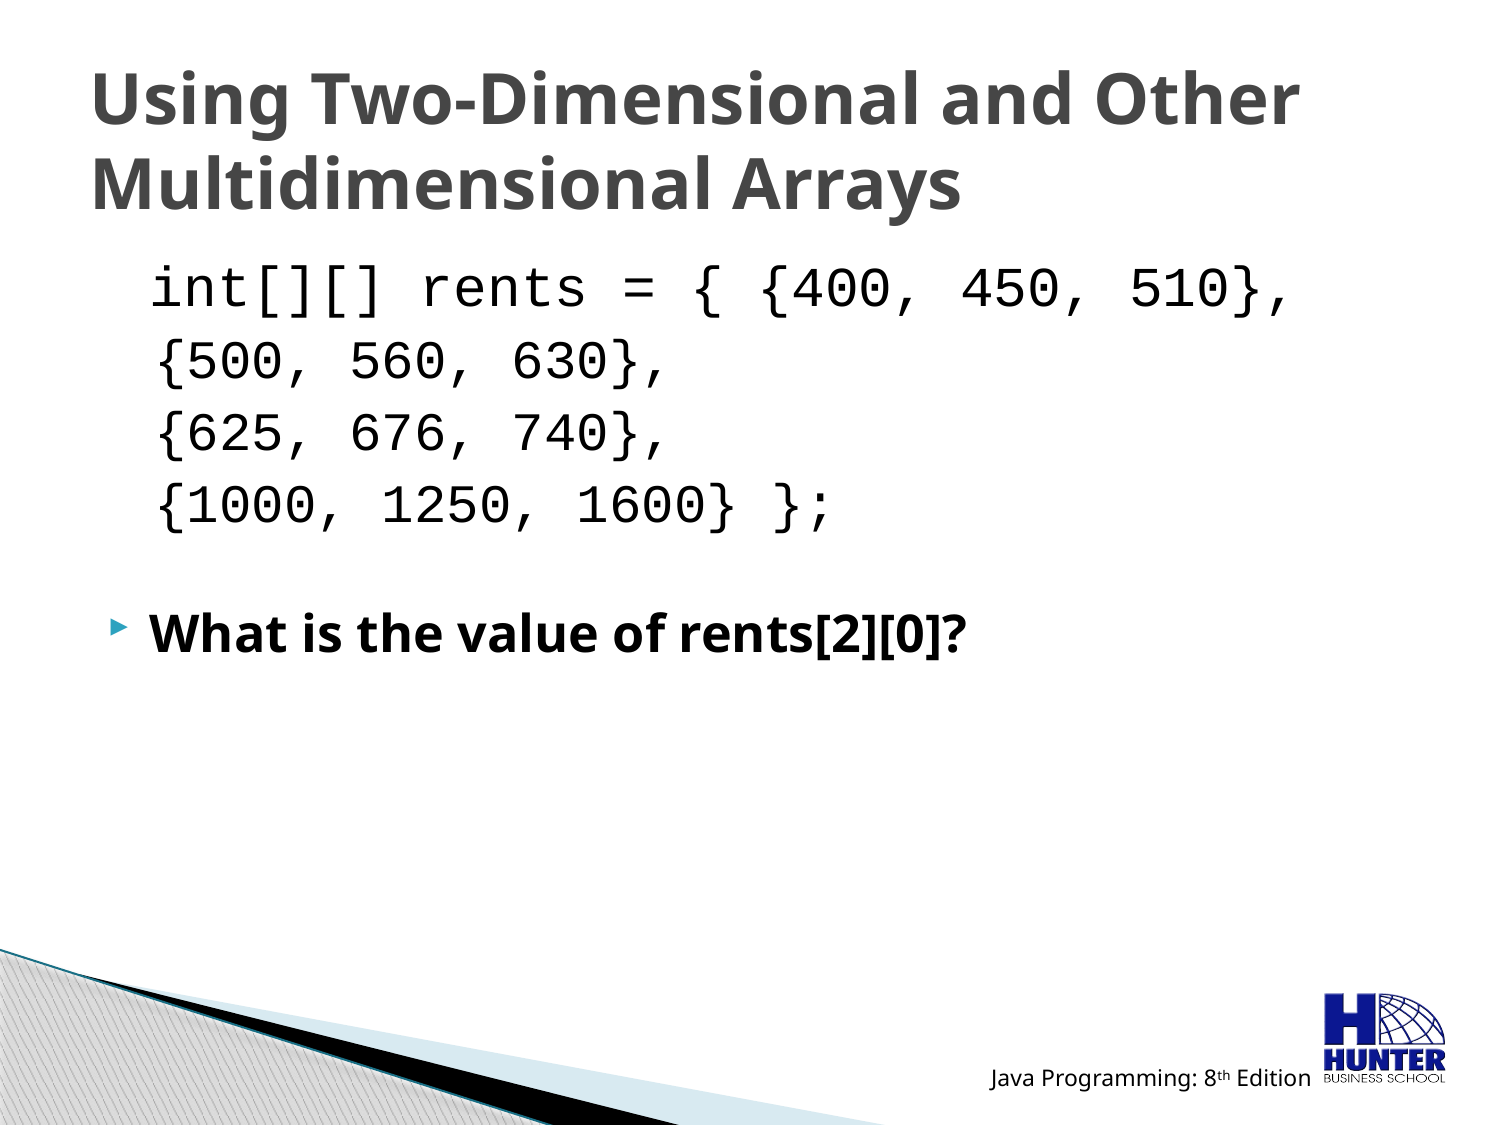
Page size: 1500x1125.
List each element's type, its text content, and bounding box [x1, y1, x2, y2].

picture [1324, 993, 1446, 1084]
list int[][] rents = { {400, 450, 510}, {500, 560, 630}, {625, 676, 740}, {1000, 1250, 1600} }; What is the value of rents[2][0]? [75, 243, 1425, 986]
title Using Two-Dimensional and Other Multidimensional Arrays [75, 45, 1425, 233]
